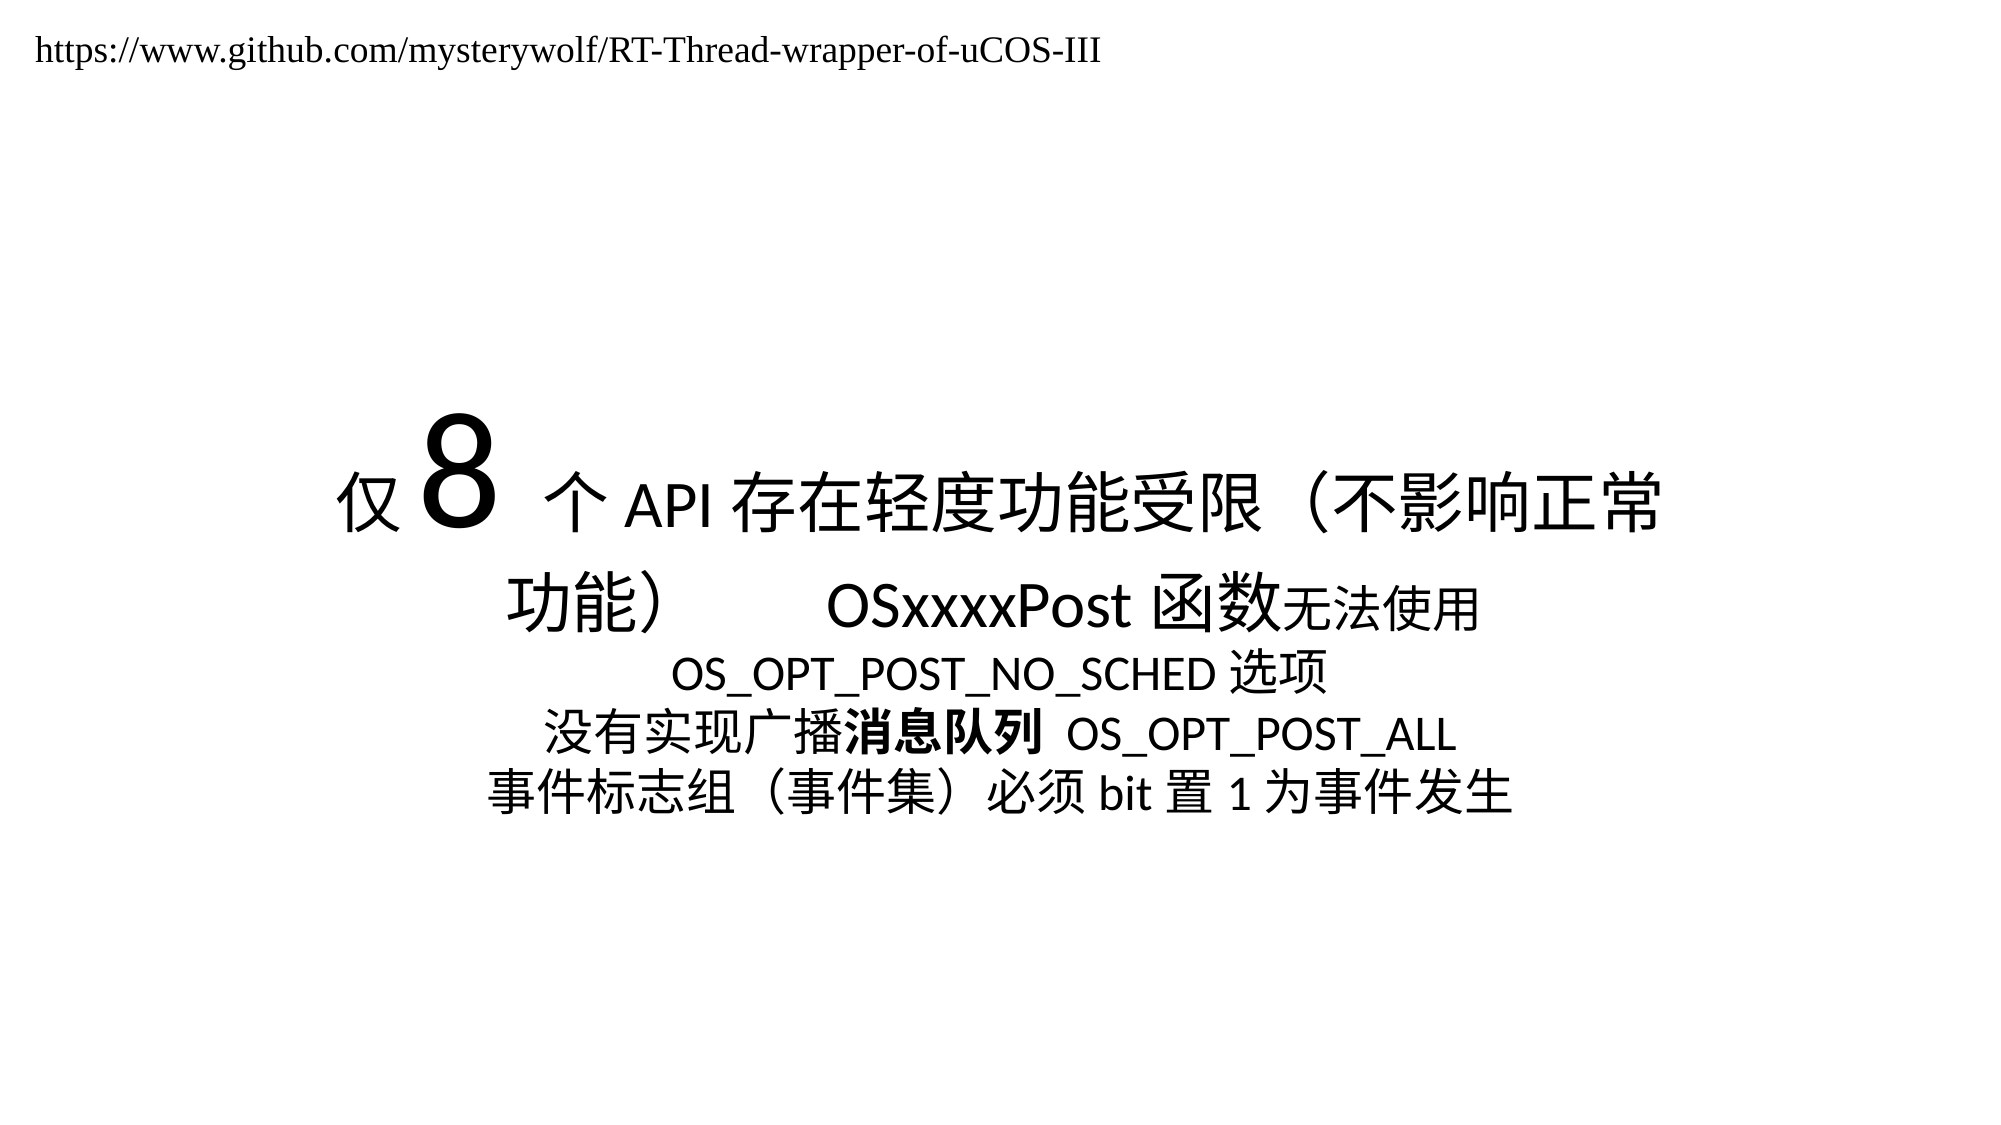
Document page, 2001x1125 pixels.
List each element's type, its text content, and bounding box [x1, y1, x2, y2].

text_box https://www.github.com/mysterywolf/RT-Thread-wrapper-of-uCOS-III [20, 17, 1163, 78]
text_box 仅8个API存在轻度功能受限（不影响正常功能） OSxxxxPost函数无法使用OS_OPT_POST_NO_SCHED选项 没有实现广播消息队列 OS_OPT_POST_ALL 事件标志组（事件集）必须bit置1为事件发生 [288, 353, 1712, 828]
